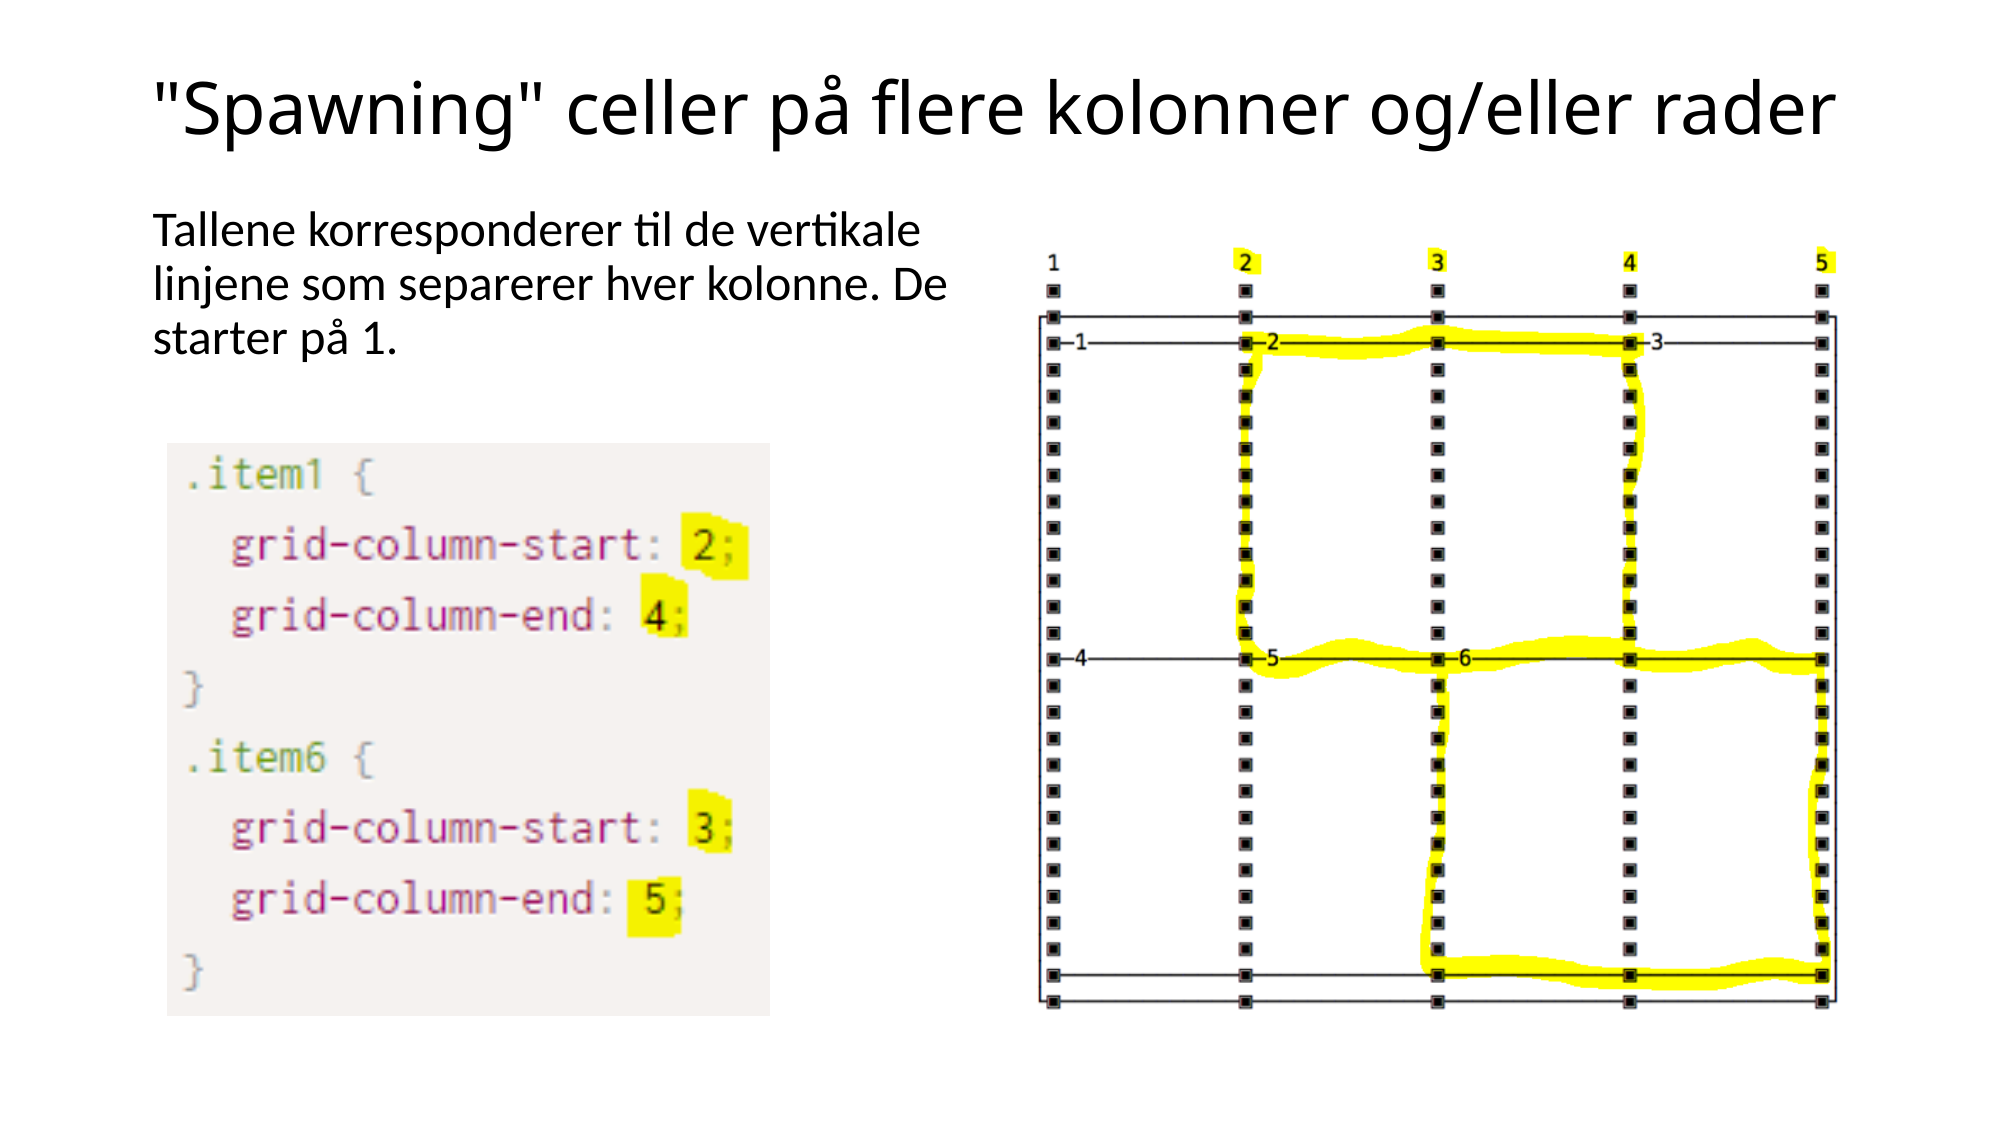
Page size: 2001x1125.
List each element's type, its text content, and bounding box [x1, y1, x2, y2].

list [167, 443, 770, 1016]
list Tallene korresponderer til de vertikale linjene som separerer hver kolonne. De starter på 1. [137, 183, 984, 373]
title "Spawning" celler på flere kolonner og/eller rader [137, 59, 1863, 162]
picture [1030, 244, 1845, 1016]
